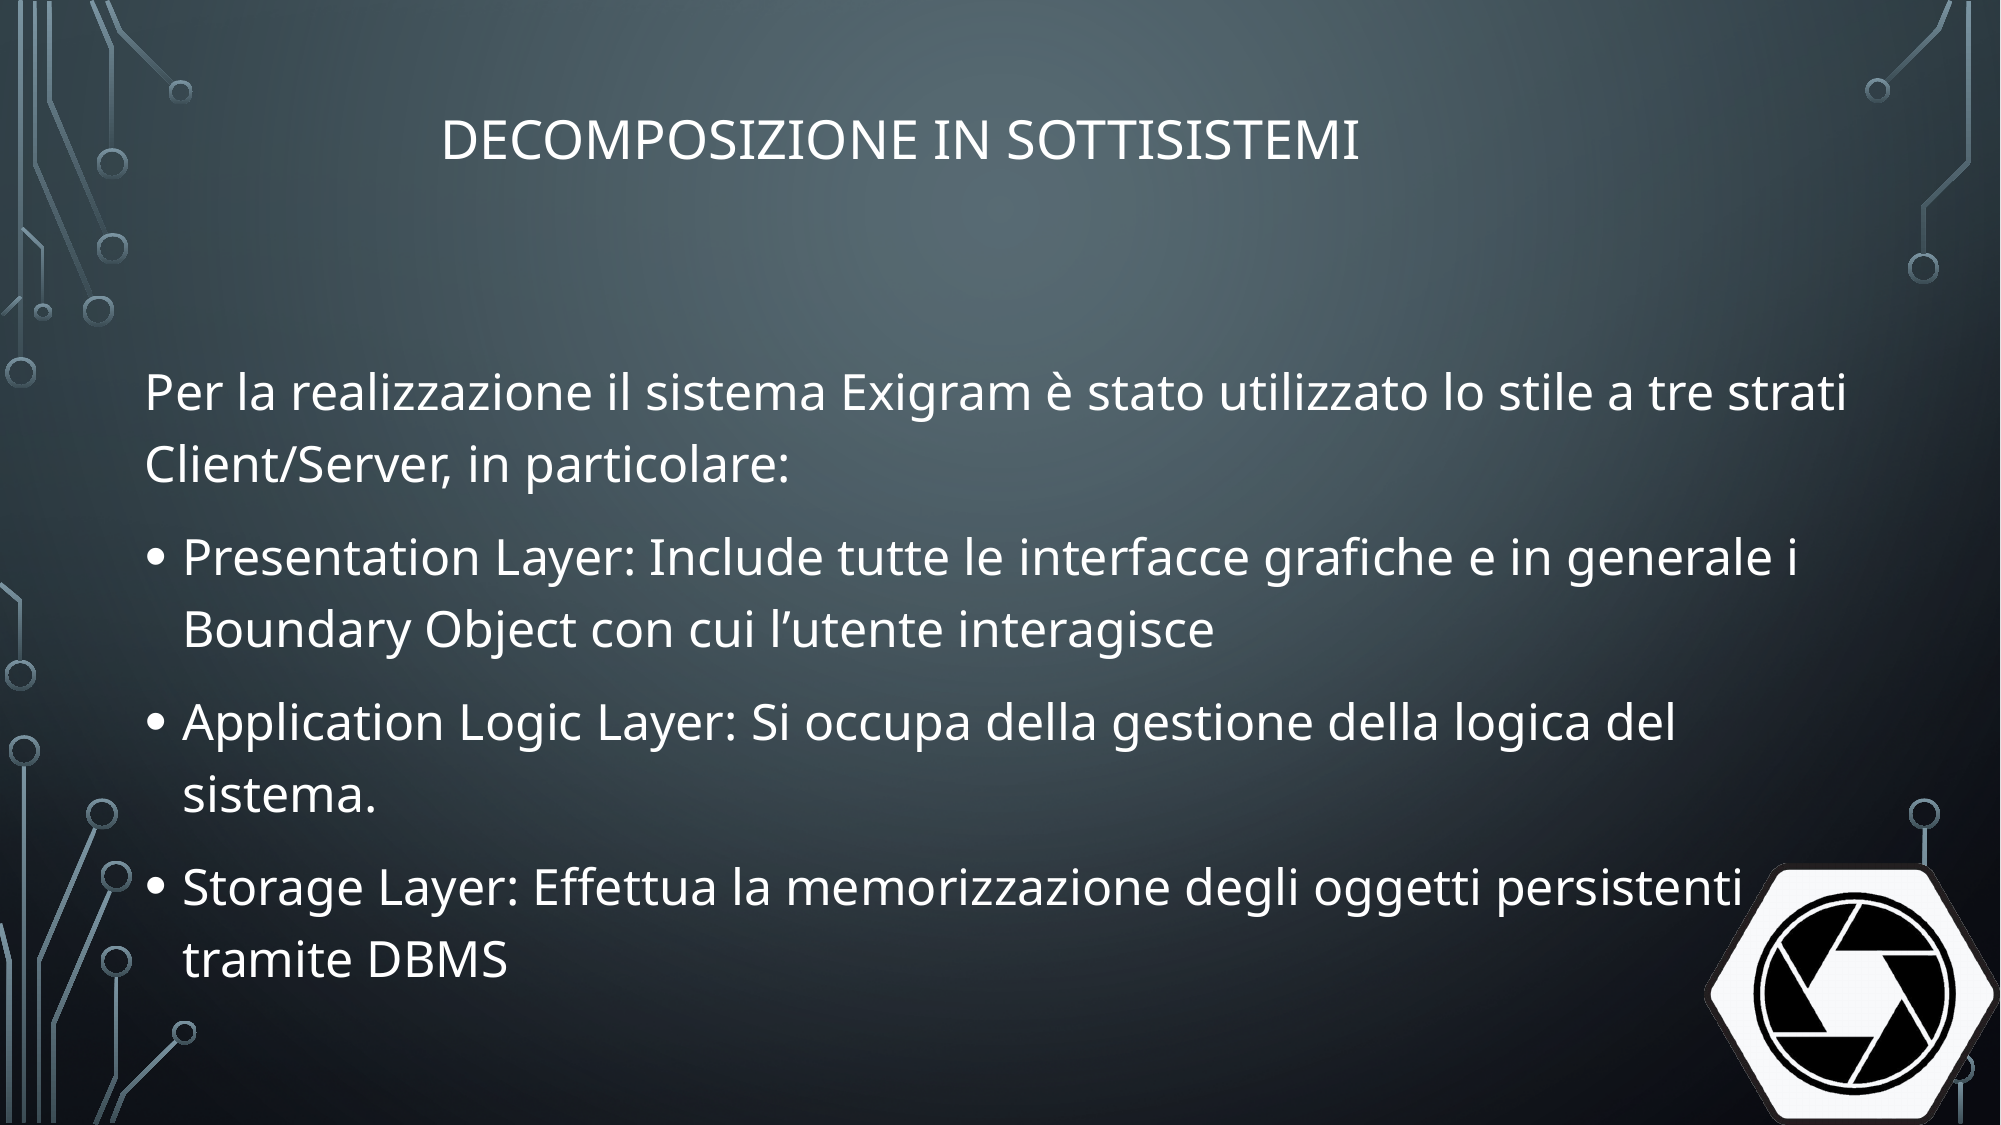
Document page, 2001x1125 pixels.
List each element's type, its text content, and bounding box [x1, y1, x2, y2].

list Per la realizzazione il sistema Exigram è stato utilizzato lo stile a tre strati Client/Server, in particolare: Presentation Layer: Include tutte le interfacce grafiche e in generale i Boundary Object con cui l’utente interagisce Application Logic Layer: Si occupa della gestione della logica del sistema. Storage Layer: Effettua la memorizzazione degli oggetti persistenti tramite DBMS [129, 341, 1871, 870]
picture [1704, 863, 2000, 1125]
title Decomposizione in sottisistemi [425, 105, 1575, 245]
